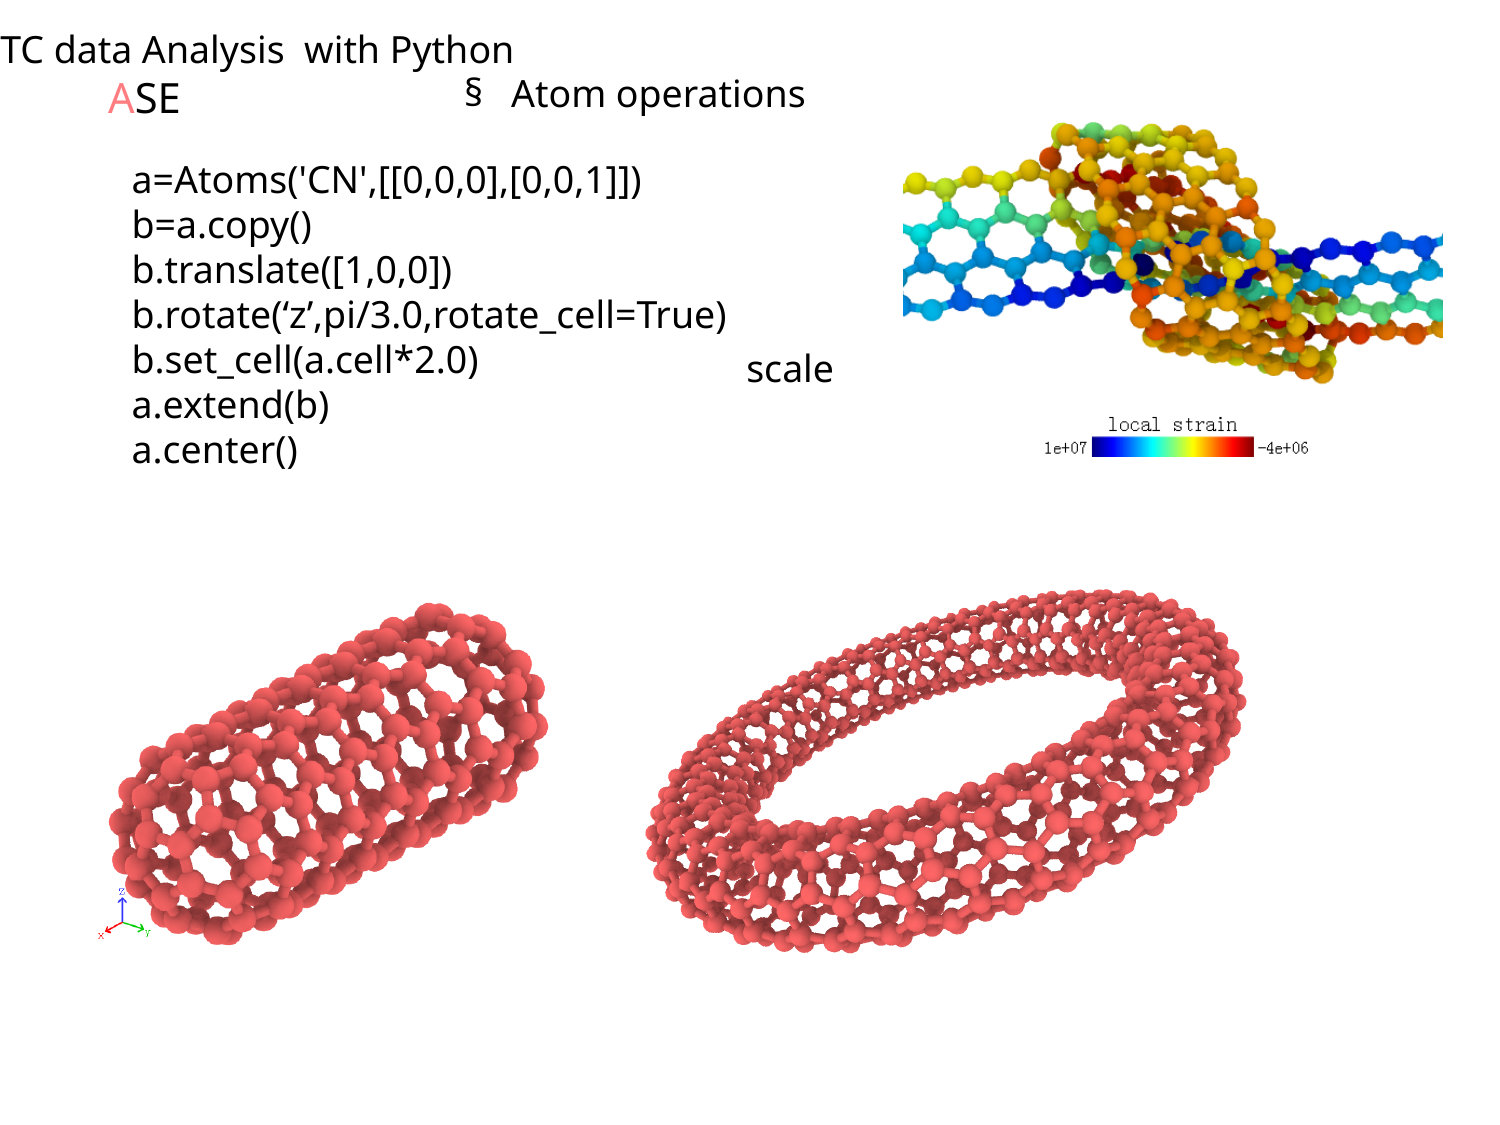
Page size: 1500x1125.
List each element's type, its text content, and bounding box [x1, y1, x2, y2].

picture [634, 538, 1262, 1009]
text_box TC data Analysis with Python [0, 19, 530, 79]
picture [94, 597, 564, 950]
text_box Atom operations [449, 62, 821, 123]
text_box scale [731, 338, 850, 398]
text_box a=Atoms('CN',[[0,0,0],[0,0,1]]) b=a.copy() b.translate([1,0,0]) b.rotate(‘z’,pi/3.0,rotate_cell=True) b.set_cell(a.cell*2.0) a.extend(b) a.center() [116, 148, 743, 479]
text_box ASE [93, 64, 196, 130]
picture [903, 122, 1443, 458]
